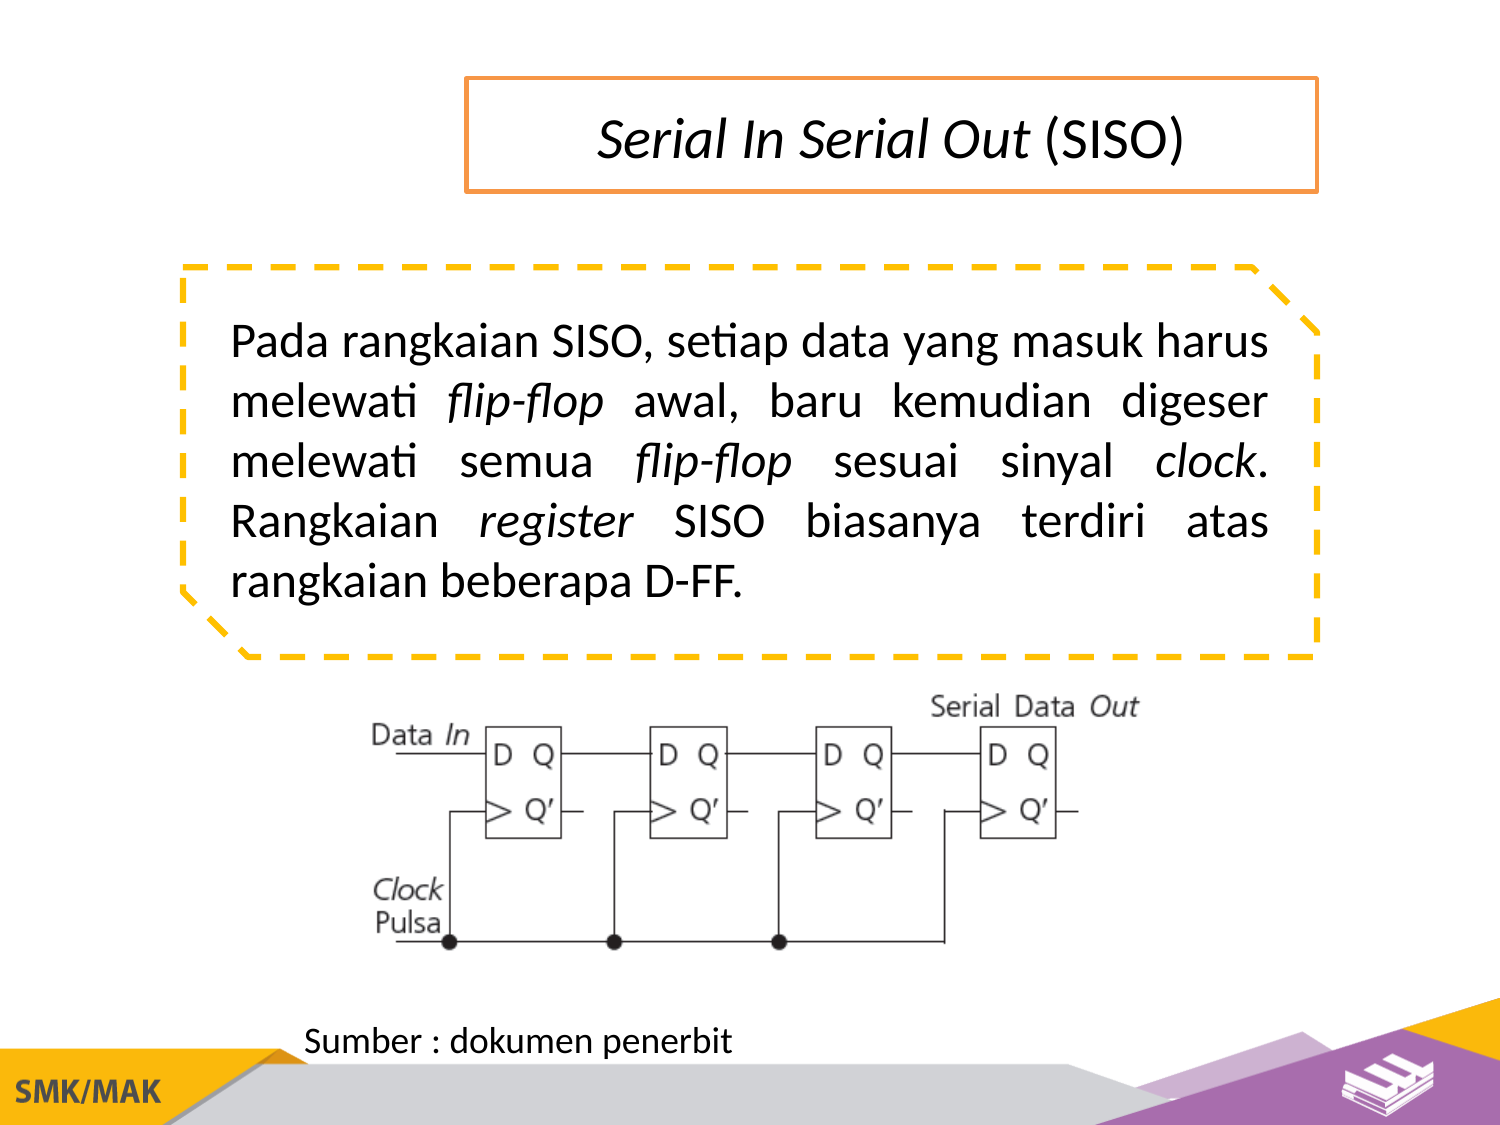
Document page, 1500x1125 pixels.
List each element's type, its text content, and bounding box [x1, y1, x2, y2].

text_box Sumber : dokumen penerbit [289, 1008, 762, 1069]
text_box Pada rangkaian SISO, setiap data yang masuk harus melewati flip-flop awal, baru kemudian digeser melewati semua flip-flop sesuai sinyal clock. Rangkaian register SISO biasanya terdiri atas rangkaian beberapa D-FF. [182, 267, 1317, 657]
picture [343, 692, 1157, 974]
picture [0, 998, 1500, 1125]
text_box Serial In Serial Out (SISO) [464, 76, 1319, 194]
